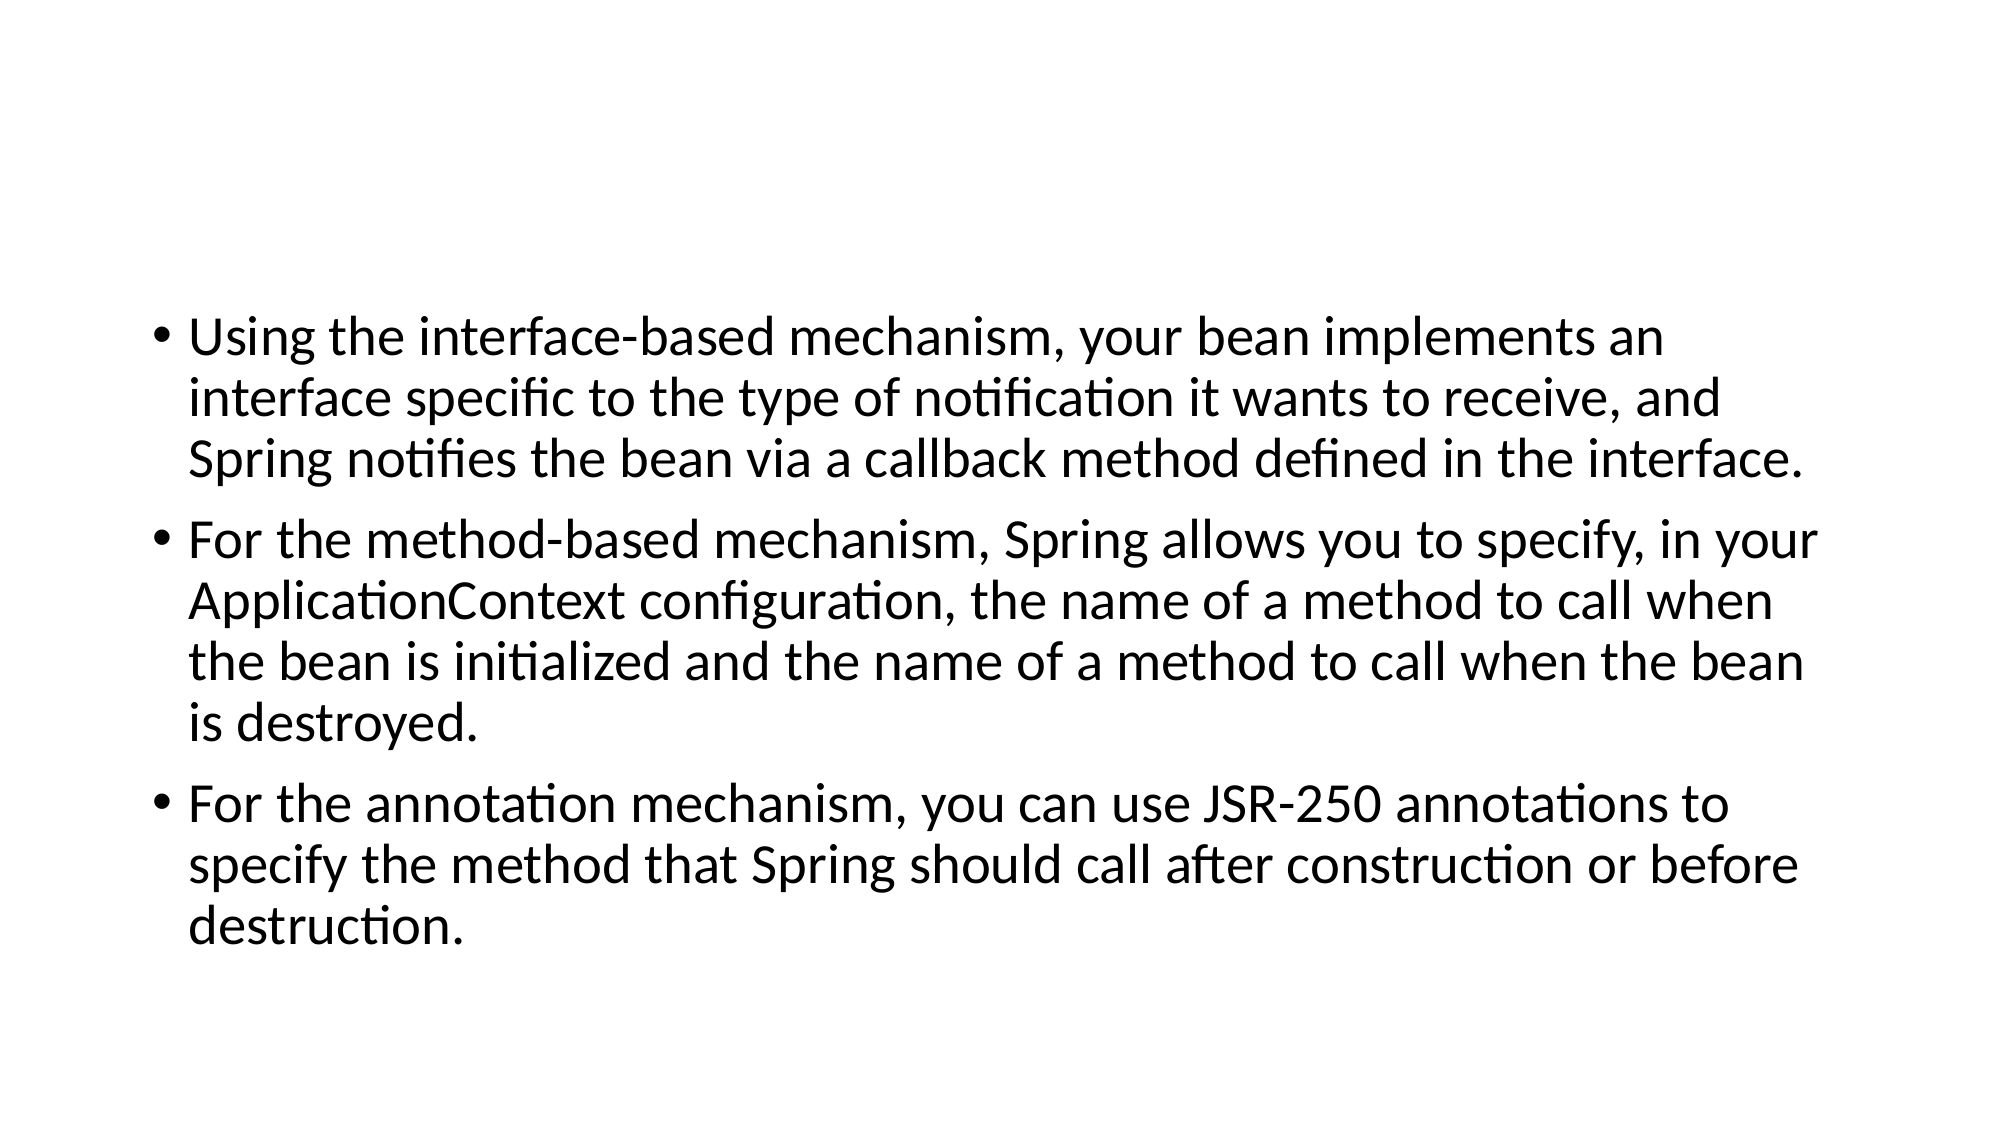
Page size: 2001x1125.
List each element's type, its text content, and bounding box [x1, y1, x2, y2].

list Using the interface-based mechanism, your bean implements an interface specific to the type of notification it wants to receive, and Spring notifies the bean via a callback method defined in the interface. For the method-based mechanism, Spring allows you to specify, in your ApplicationContext configuration, the name of a method to call when the bean is initialized and the name of a method to call when the bean is destroyed. For the annotation mechanism, you can use JSR-250 annotations to specify the method that Spring should call after construction or before destruction. [137, 299, 1863, 1014]
